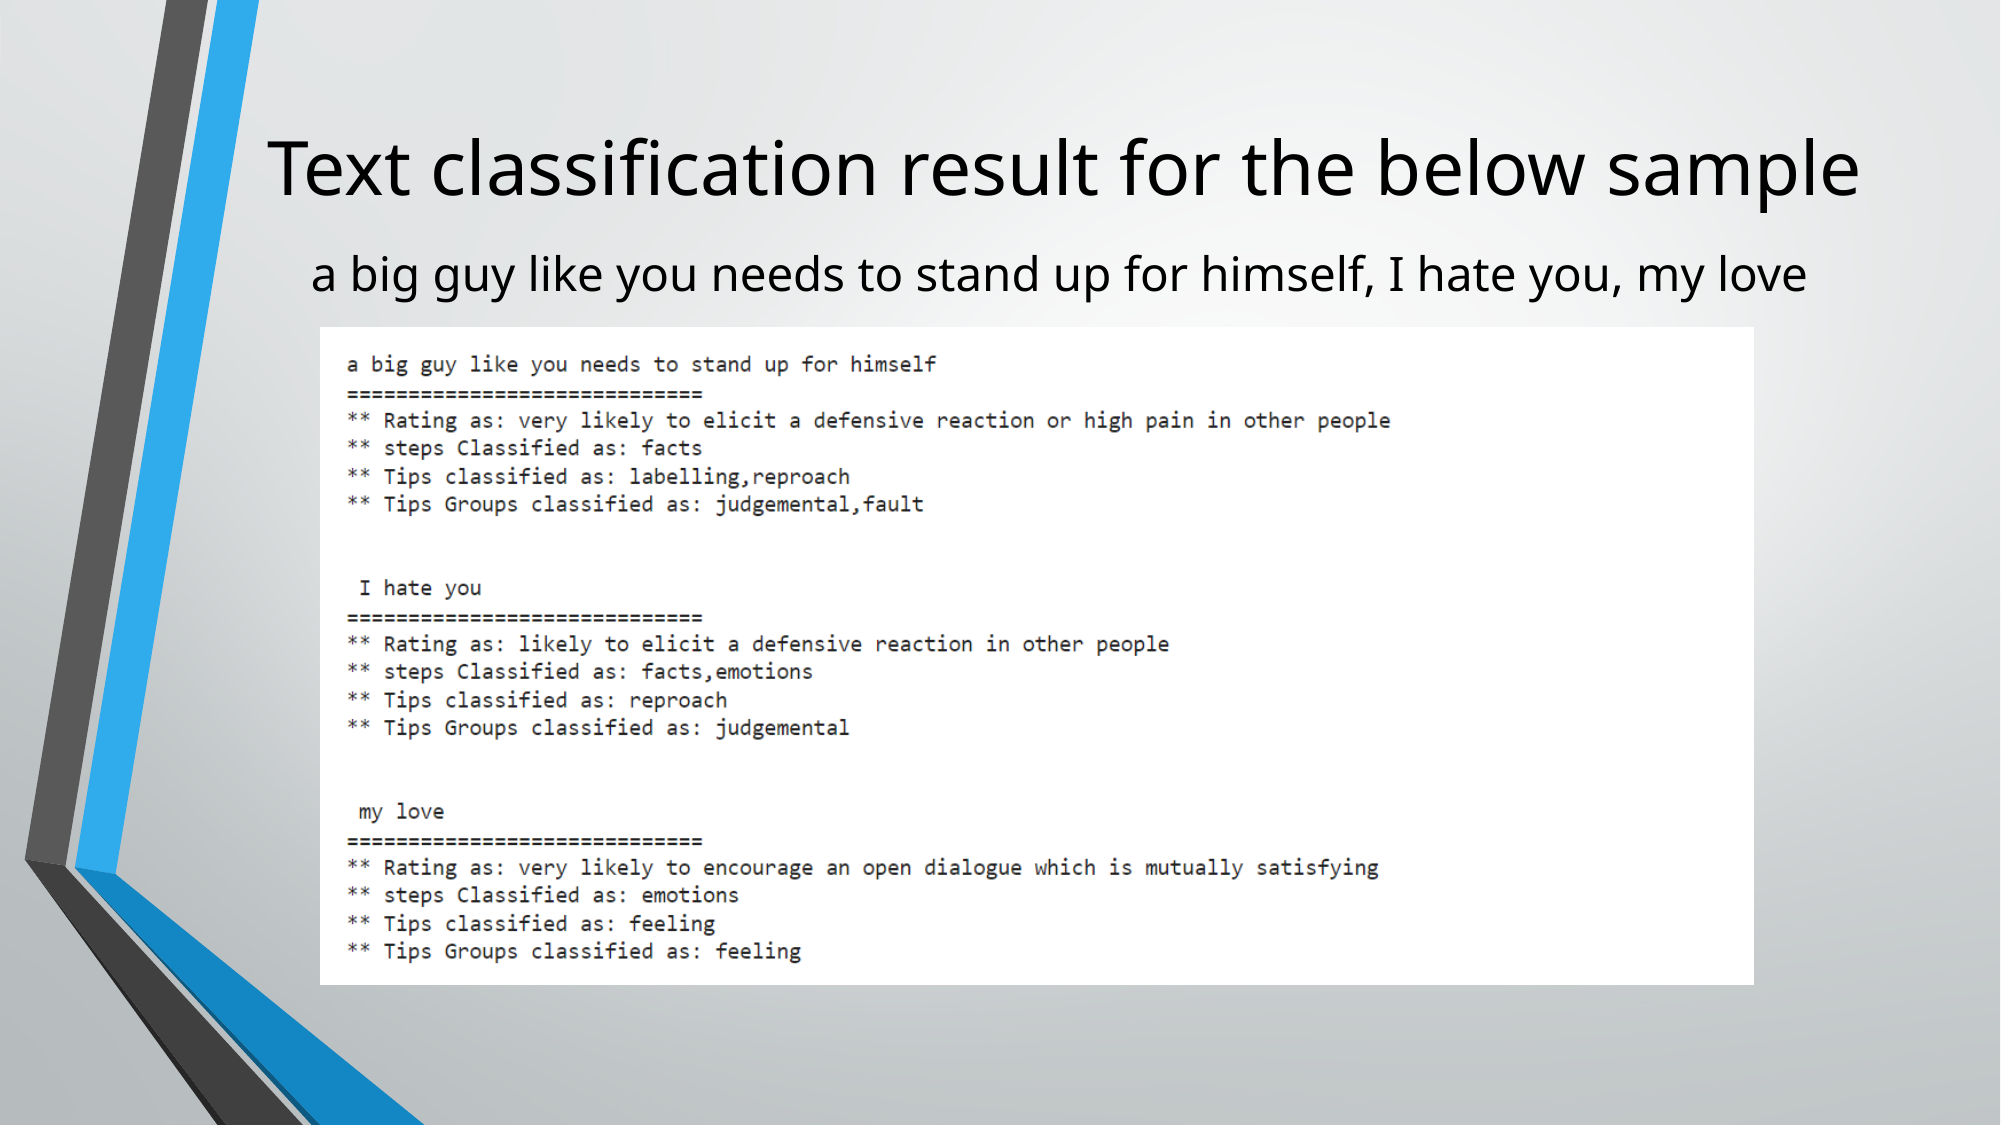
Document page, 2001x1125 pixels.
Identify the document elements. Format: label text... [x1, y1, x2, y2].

text_box a big guy like you needs to stand up for himself, I hate you, my love [243, 219, 1887, 326]
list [320, 327, 1754, 985]
title Text classification result for the below sample [243, 112, 1887, 219]
